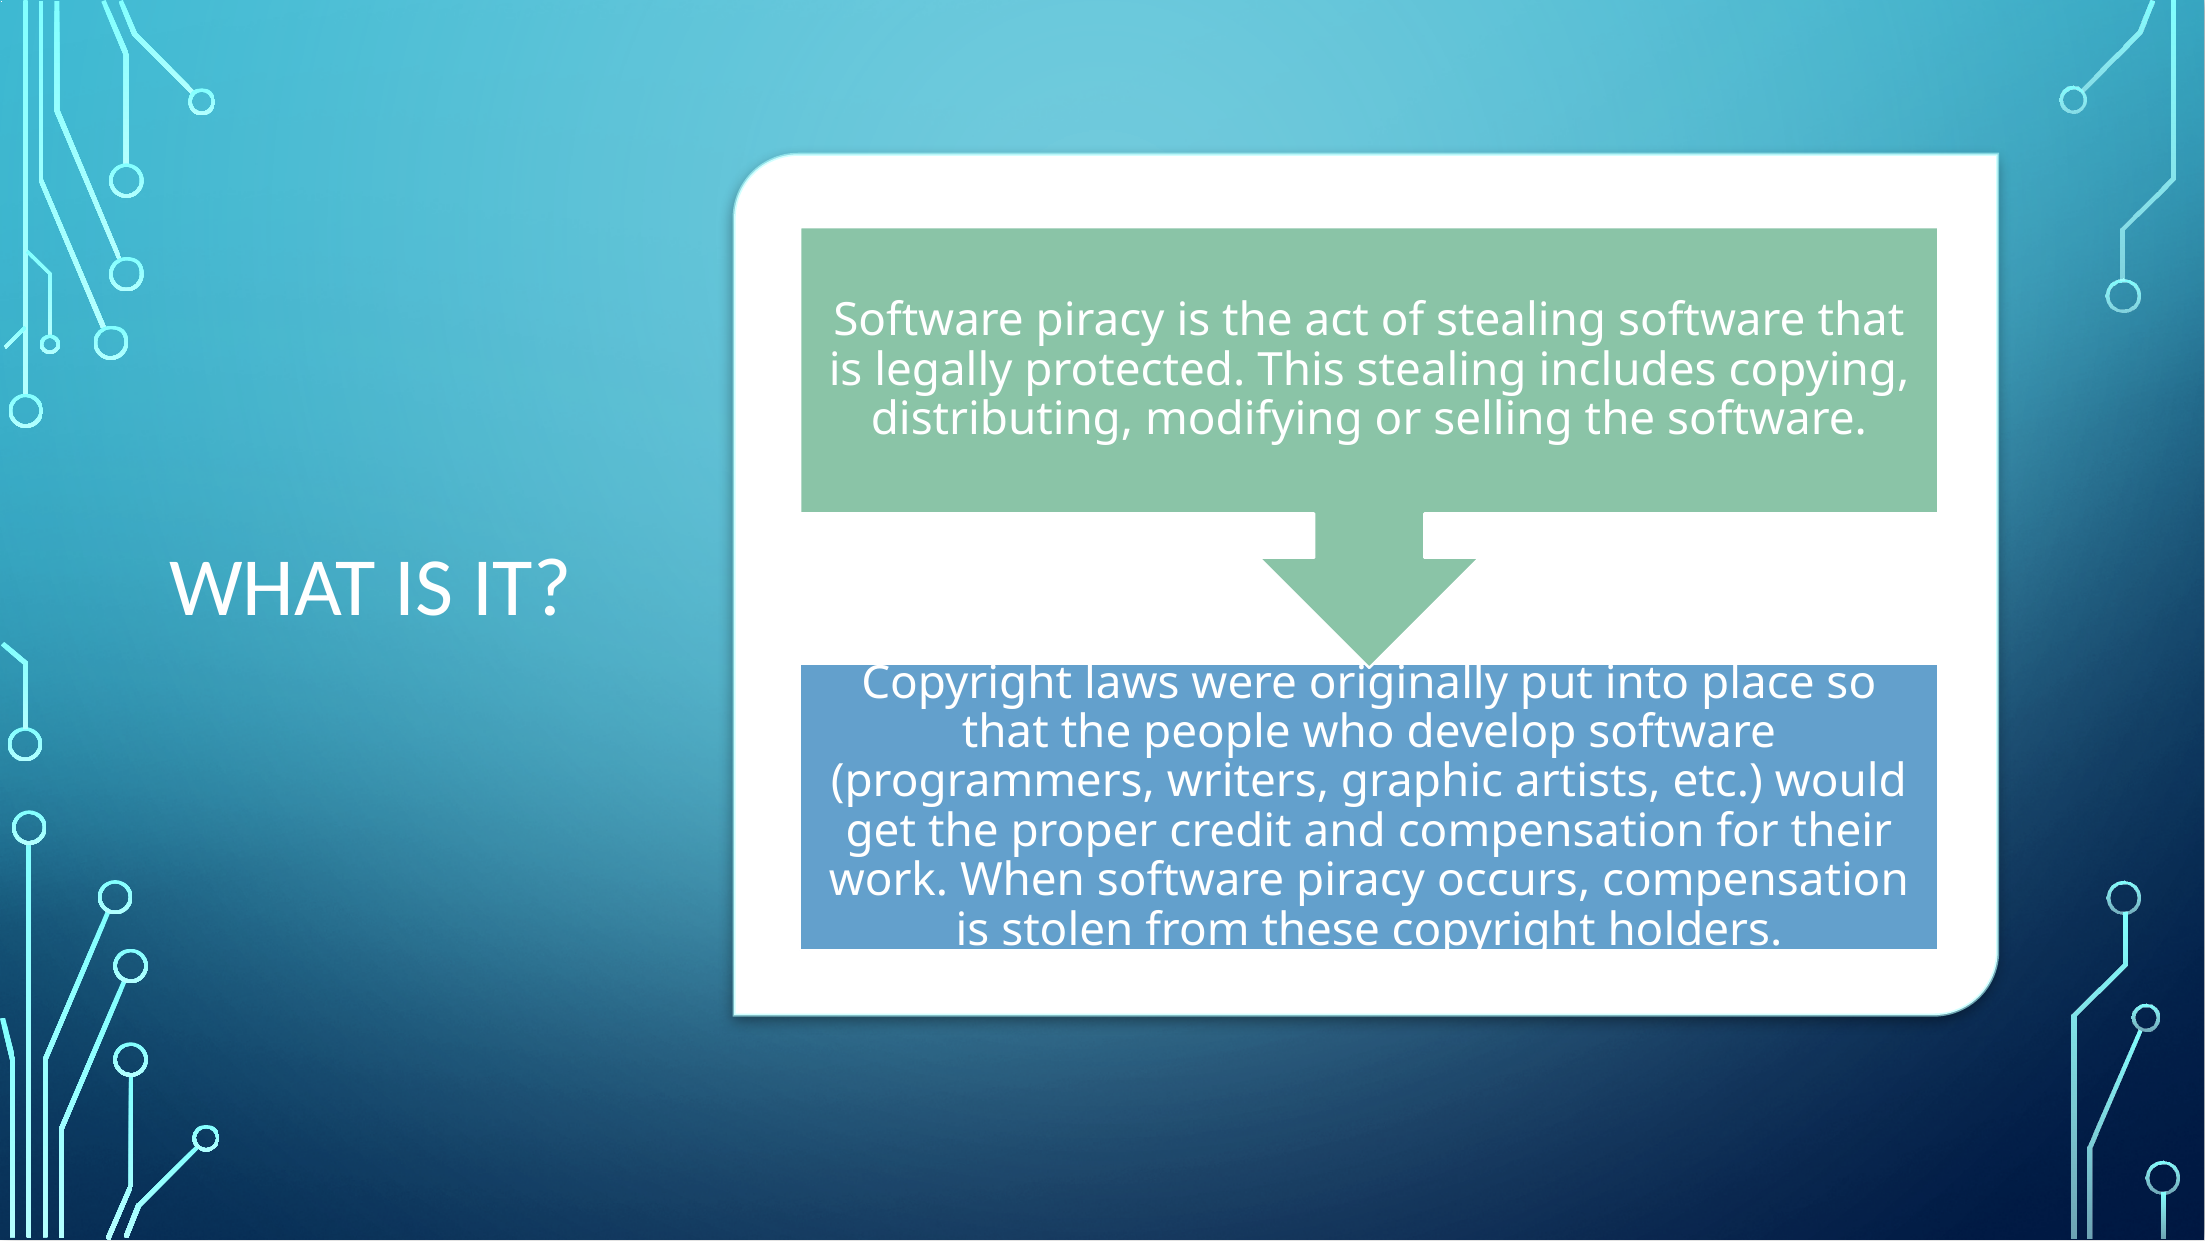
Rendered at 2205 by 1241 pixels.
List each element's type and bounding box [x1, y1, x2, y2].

text_box [0, 0, 221, 1241]
text_box [2057, 0, 2180, 1239]
picture [221, 0, 2204, 1241]
list [799, 226, 1939, 951]
